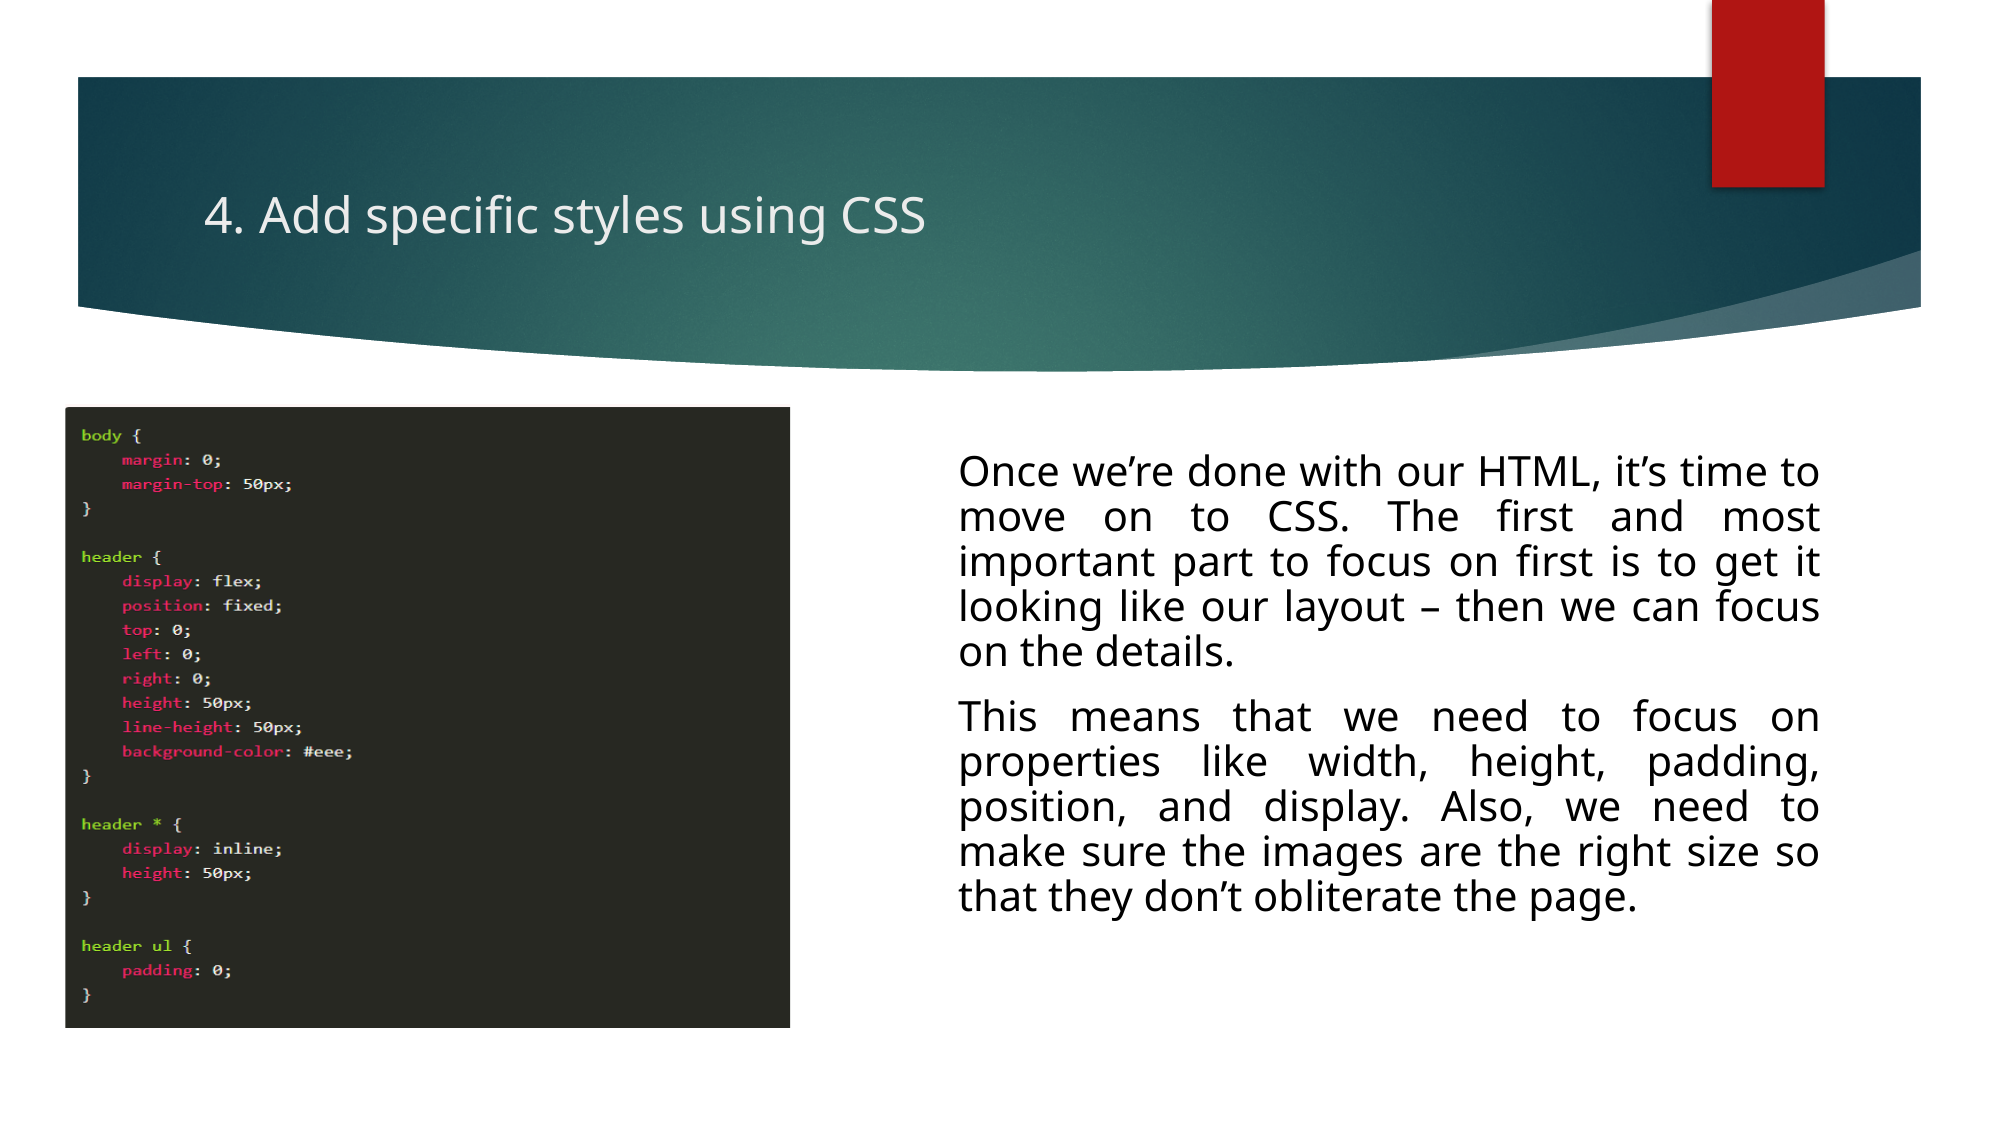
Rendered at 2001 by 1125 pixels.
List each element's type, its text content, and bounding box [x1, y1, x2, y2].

list Once we’re done with our HTML, it’s time to move on to CSS. The first and most important part to focus on first is to get it looking like our layout – then we can focus on the details. This means that we need to focus on properties like width, height, padding, position, and display. Also, we need to make sure the images are the right size so that they don’t obliterate the page. [943, 383, 1837, 988]
picture [64, 404, 791, 1029]
title 4. Add specific styles using CSS [189, 159, 1638, 276]
